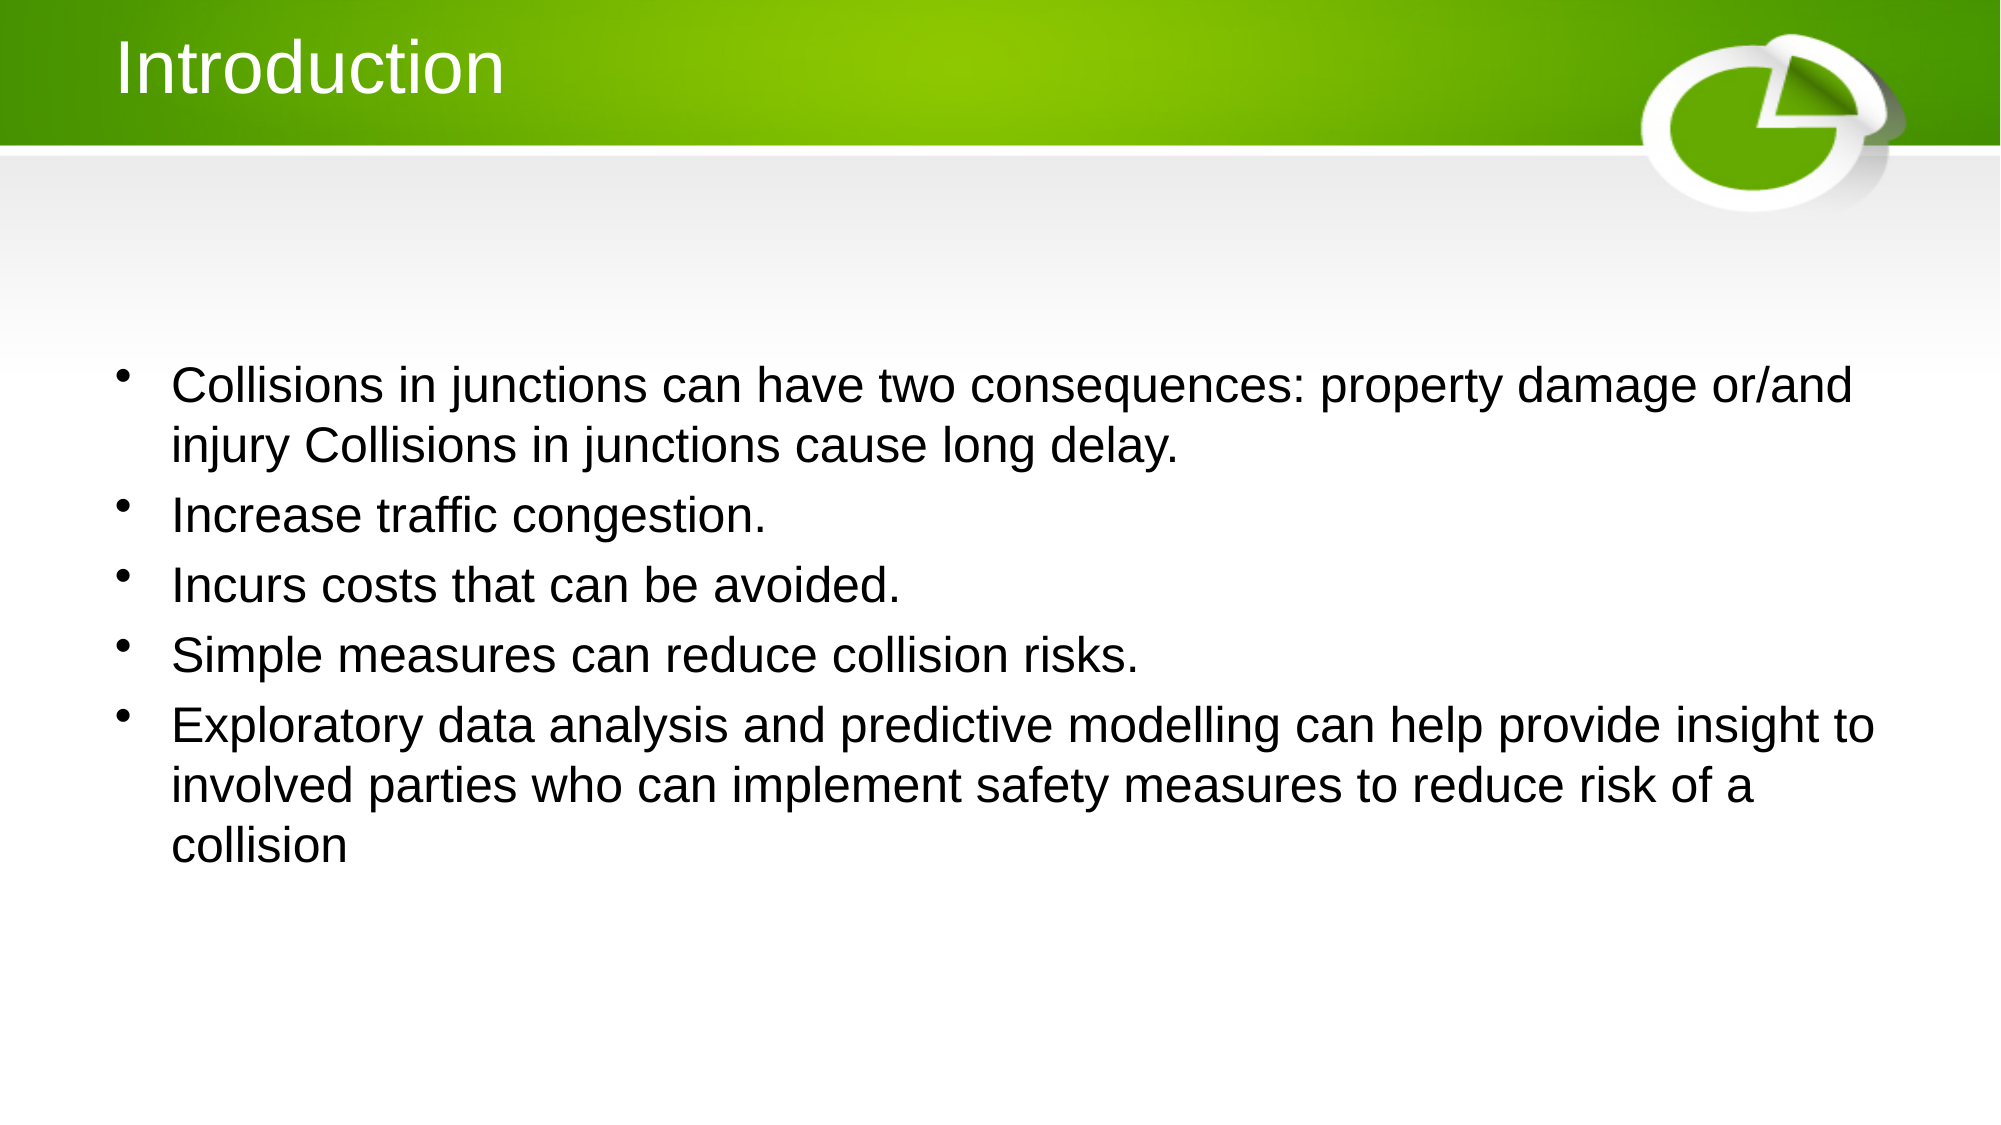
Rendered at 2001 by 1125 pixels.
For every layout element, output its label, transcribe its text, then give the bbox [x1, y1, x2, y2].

title Introduction [99, 60, 1901, 157]
list Collisions in junctions can have two consequences: property damage or/and injury Collisions in junctions cause long delay. Increase traffic congestion. Incurs costs that can be avoided. Simple measures can reduce collision risks. Exploratory data analysis and predictive modelling can help provide insight to involved parties who can implement safety measures to reduce risk of a collision [99, 344, 1901, 1006]
picture [0, 0, 2001, 1125]
